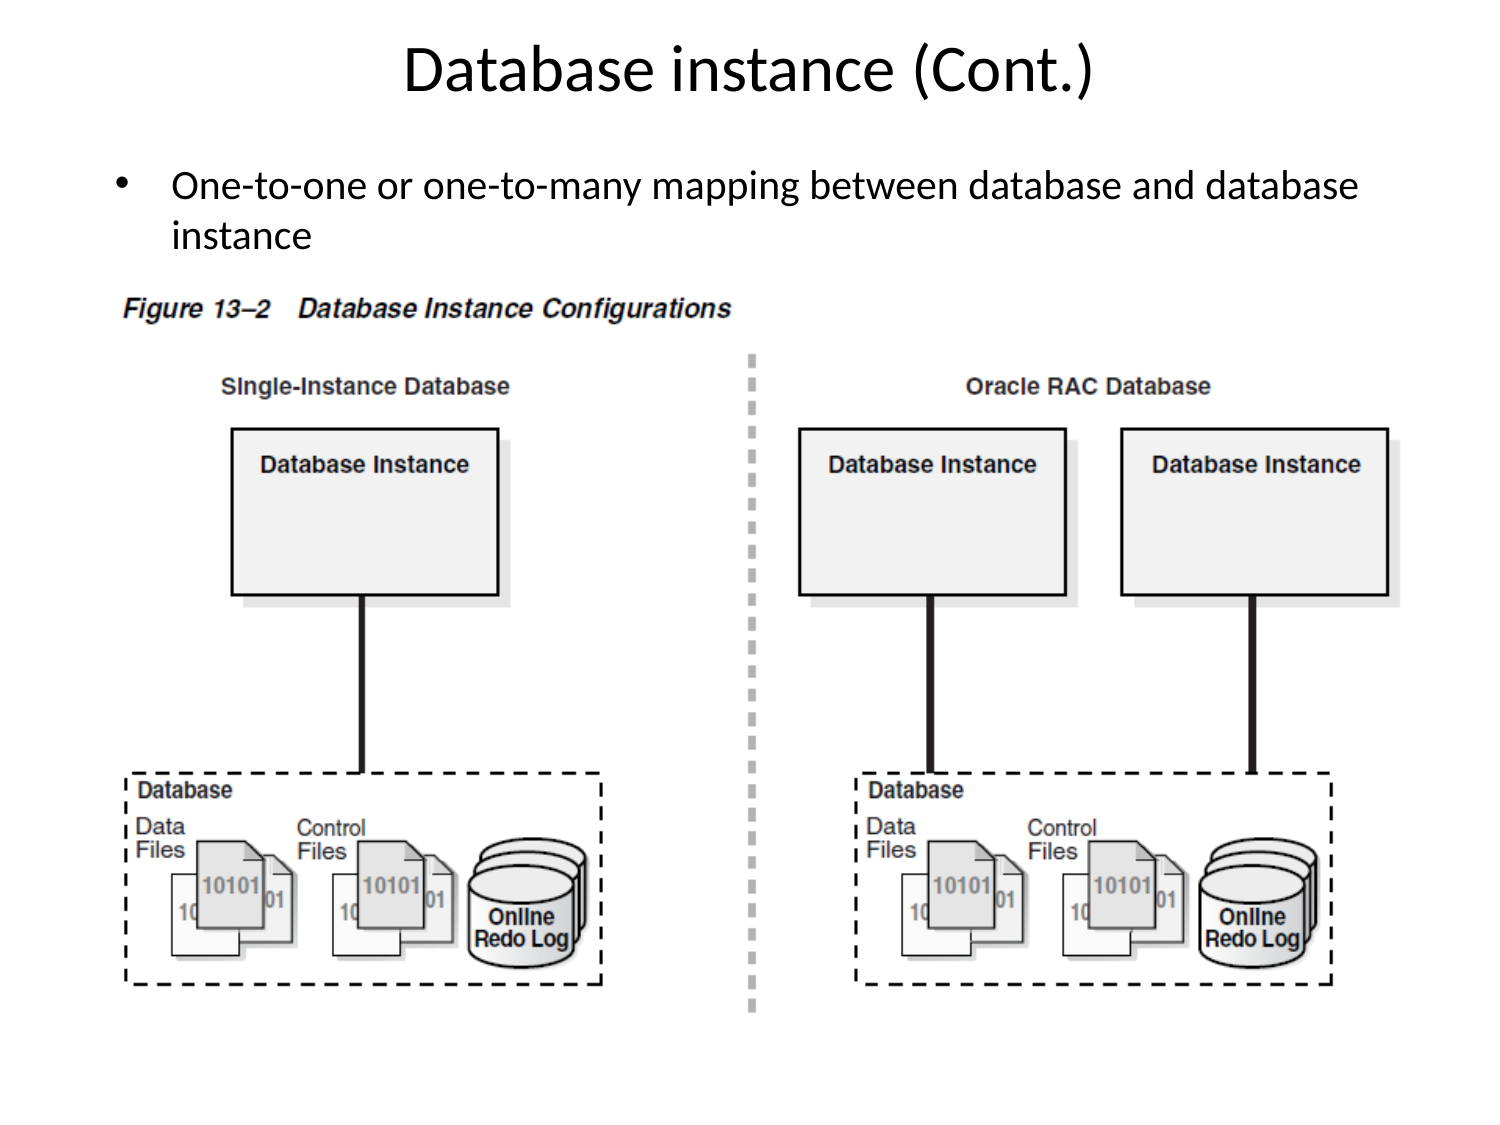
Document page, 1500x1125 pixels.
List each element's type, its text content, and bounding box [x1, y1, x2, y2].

list One-to-one or one-to-many mapping between database and database instance [99, 149, 1450, 1063]
title Database instance (Cont.) [75, 0, 1425, 130]
picture [112, 287, 1416, 1027]
